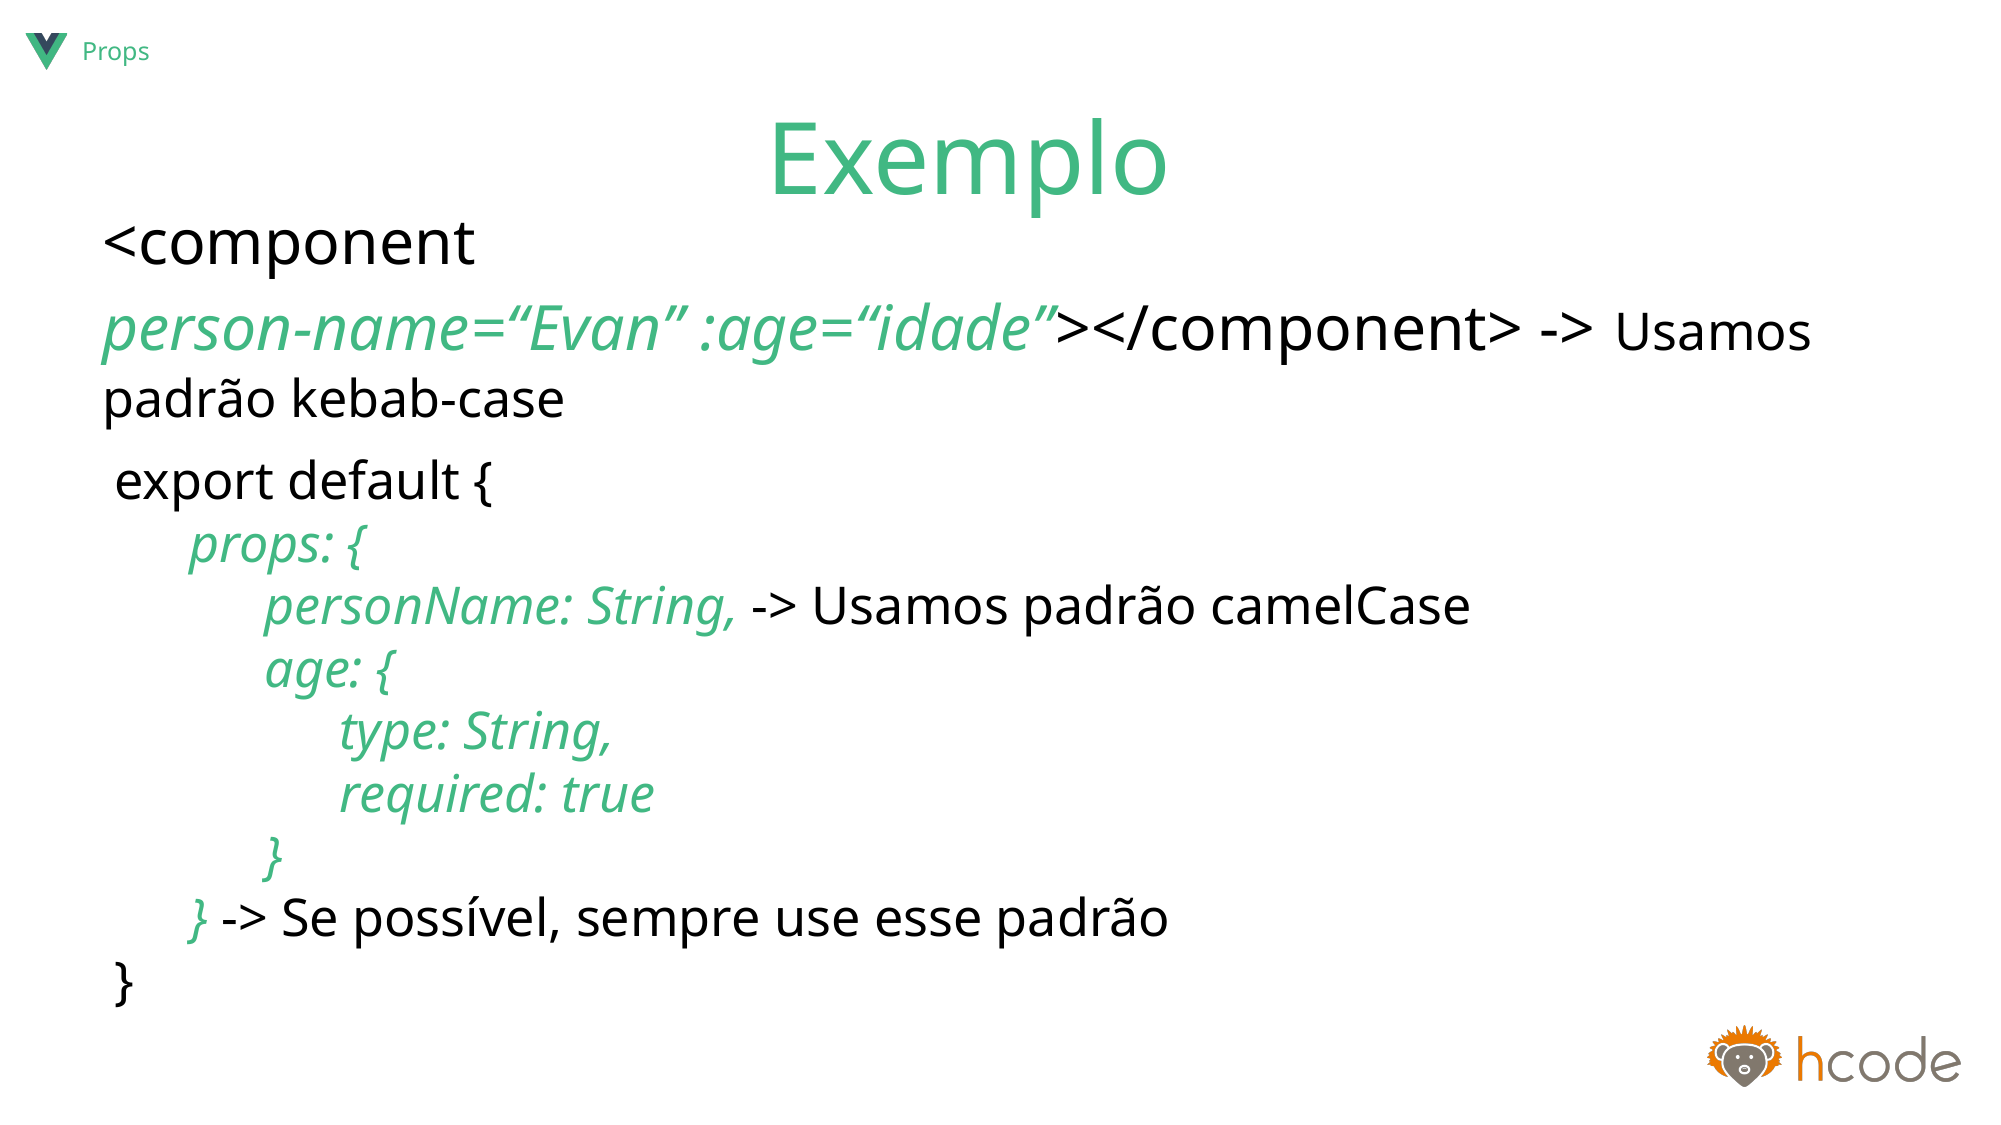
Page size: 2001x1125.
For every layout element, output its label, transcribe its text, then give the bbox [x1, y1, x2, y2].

text_box Props [67, 20, 1445, 84]
text_box <component person-name=“Evan” :age=“idade”></component> -> Usamos padrão kebab-case [87, 187, 2000, 374]
picture [1707, 1025, 1962, 1087]
text_box Exemplo [119, 70, 1819, 187]
text_box export default { props: { personName: String, -> Usamos padrão camelCase age: { type: String, required: true } } -> Se possível, sempre use esse padrão } [99, 395, 1961, 1062]
picture [25, 32, 68, 72]
